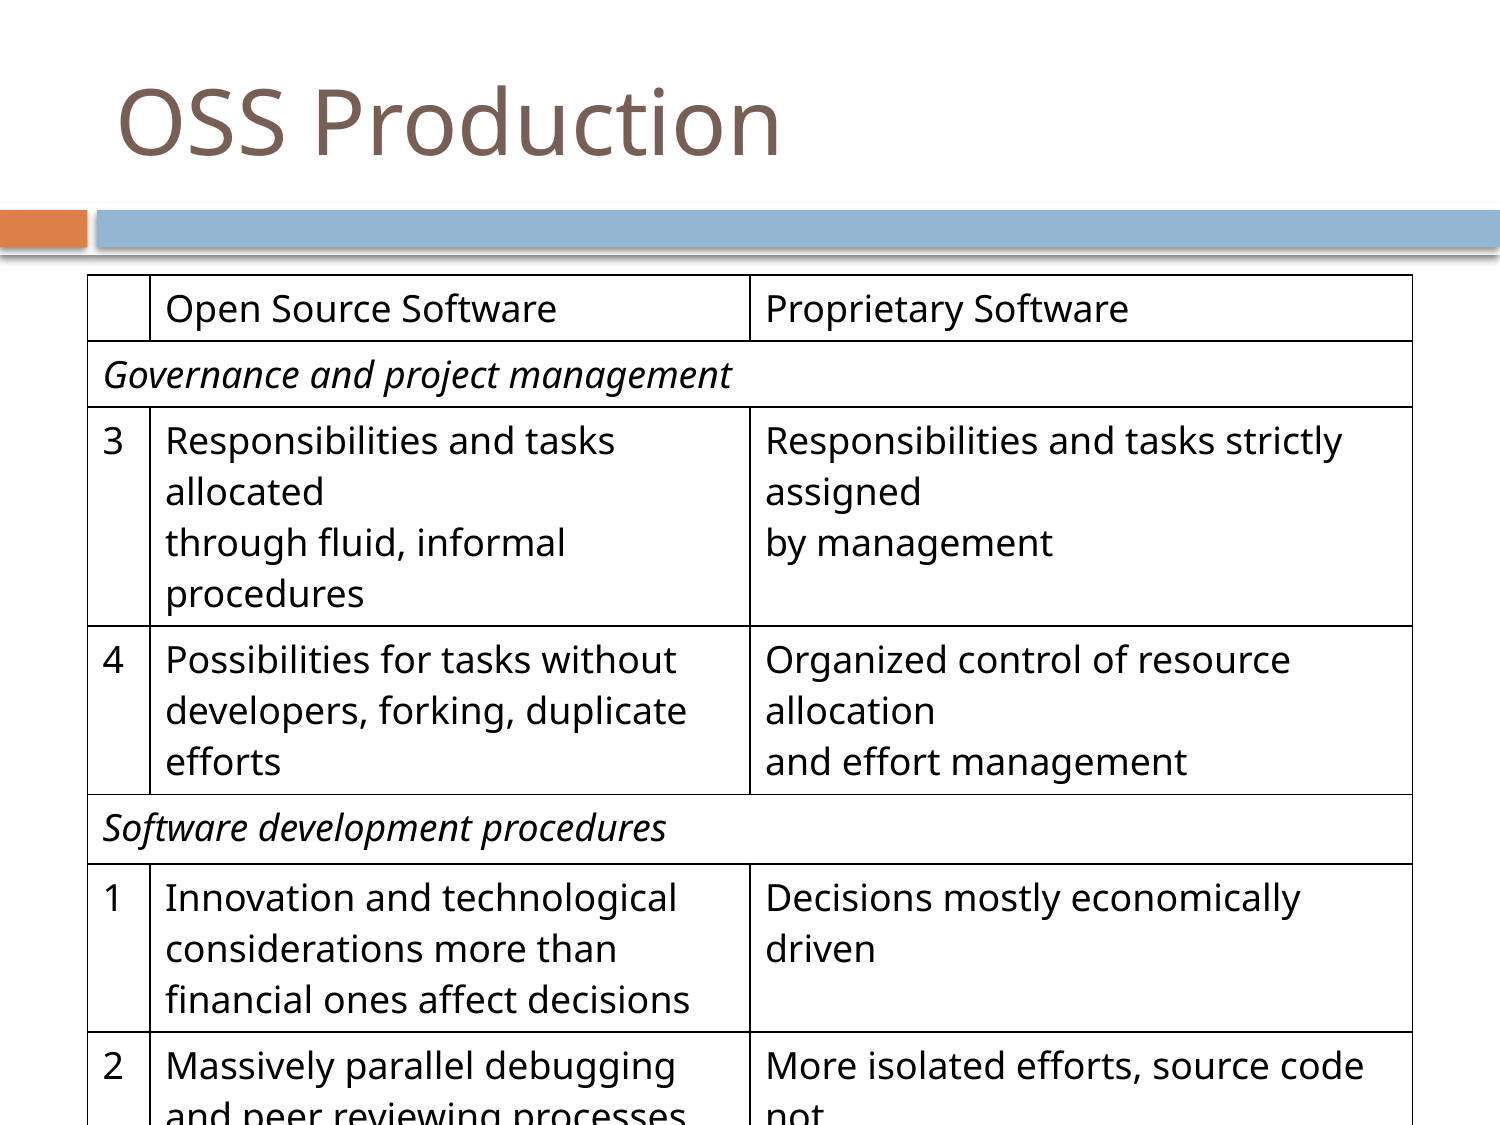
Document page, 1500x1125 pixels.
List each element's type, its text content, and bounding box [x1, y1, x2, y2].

table_cell Decisions mostly economically driven [751, 865, 1412, 1031]
table_cell Responsibilities and tasks strictly assigned by management [751, 408, 1412, 625]
table_cell Organized control of resource allocation and effort management [751, 627, 1412, 794]
table_cell Governance and project management [88, 342, 1412, 406]
table_header Open Source Software [151, 276, 749, 340]
table_cell Software development procedures [88, 795, 1412, 863]
table_cell 4 [88, 627, 149, 794]
table_cell 3 [88, 408, 149, 625]
table_cell 2 [88, 1033, 149, 1125]
table_header [88, 276, 149, 340]
table_cell 1 [88, 865, 149, 1031]
table_header Proprietary Software [751, 276, 1412, 340]
table_cell Massively parallel debugging and peer reviewing processes [151, 1033, 749, 1125]
title OSS Production [100, 37, 1438, 200]
list [100, 262, 1438, 1000]
table_cell Responsibilities and tasks allocated through fluid, informal procedures [151, 408, 749, 625]
table_cell More isolated efforts, source code not shared [751, 1033, 1412, 1125]
table_cell Innovation and technological considerations more than financial ones affect decisions [151, 865, 749, 1031]
table_cell Possibilities for tasks without developers, forking, duplicate efforts [151, 627, 749, 794]
